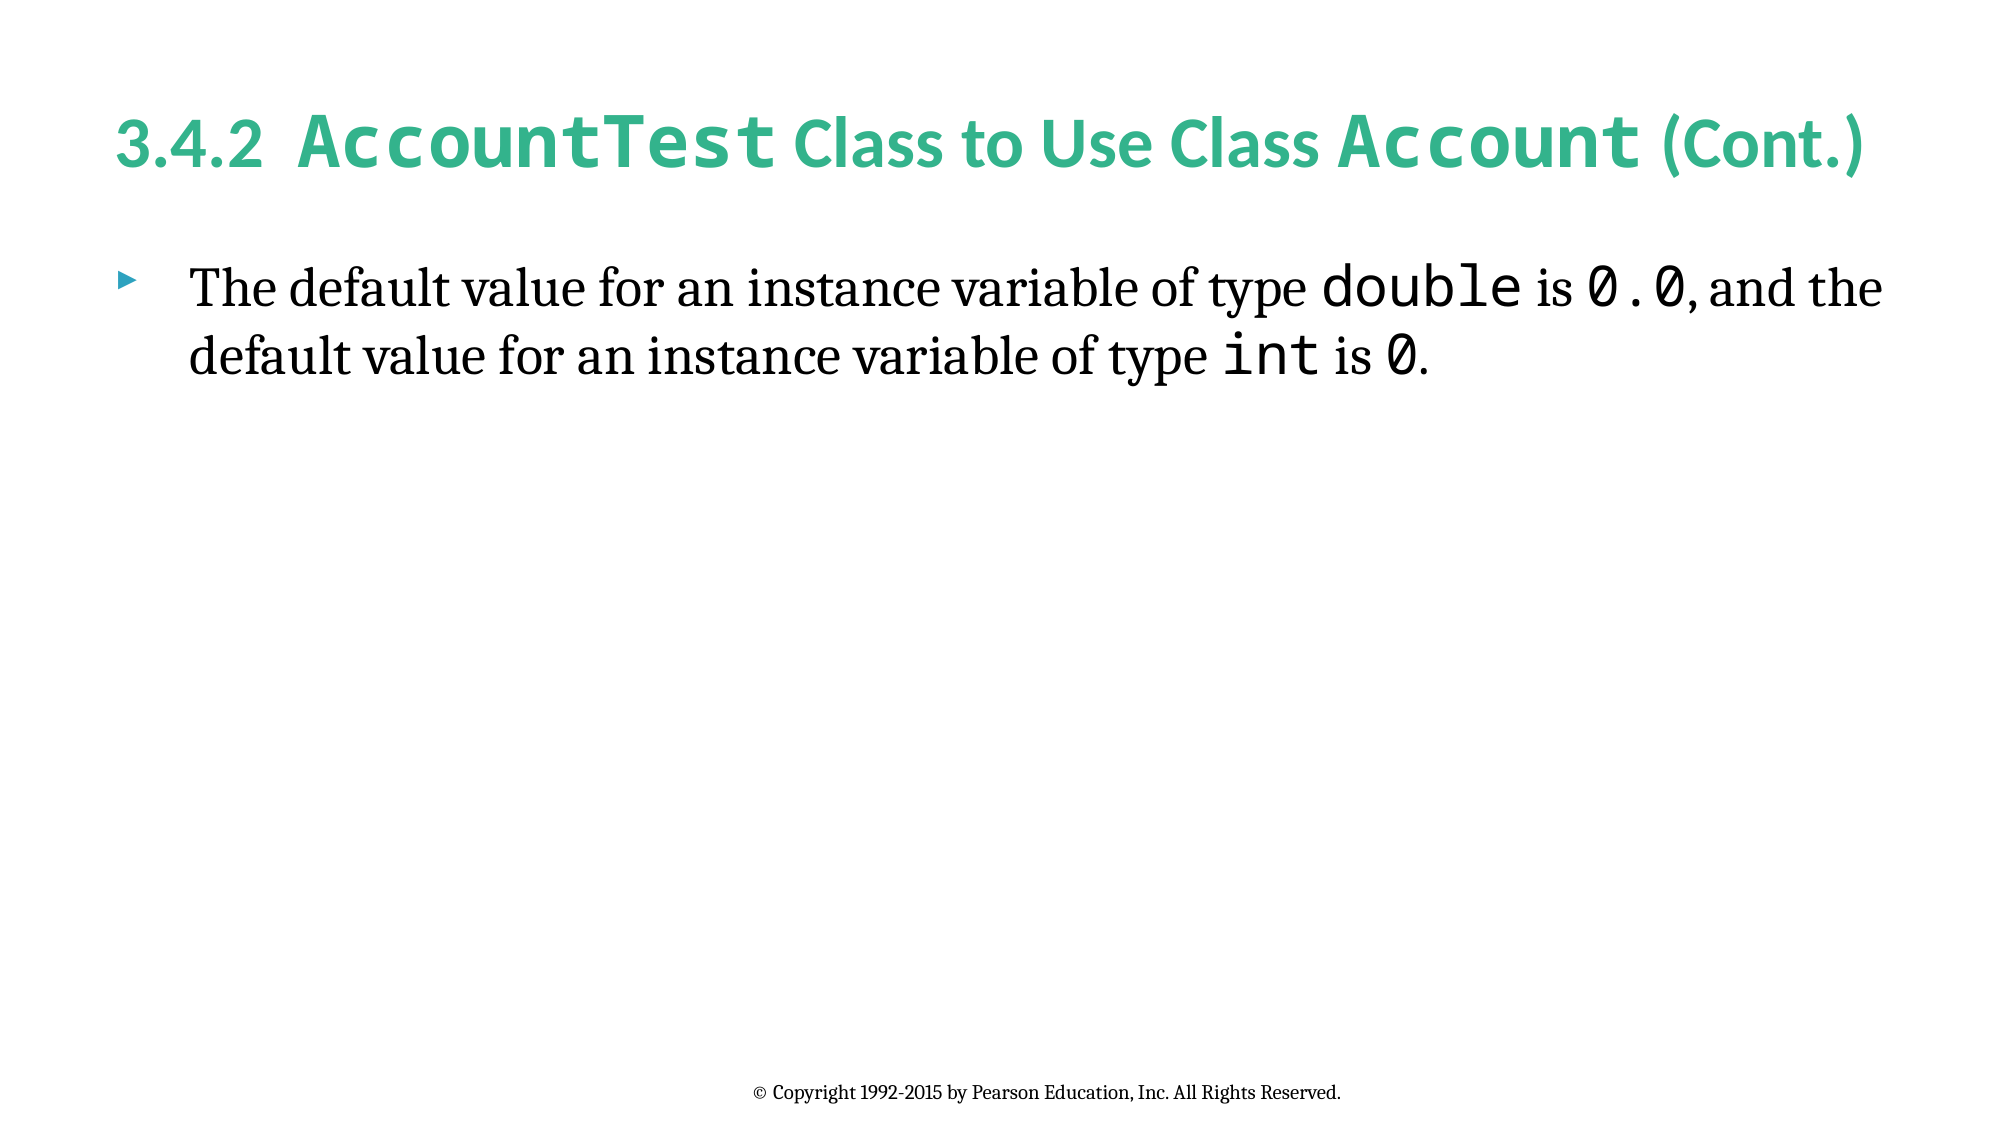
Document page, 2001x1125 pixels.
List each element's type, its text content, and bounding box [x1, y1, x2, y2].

footer © Copyright 1992-2015 by Pearson Education, Inc. All Rights Reserved. [736, 1051, 1892, 1112]
list The default value for an instance variable of type double is 0.0, and the default value for an instance variable of type int is 0. [99, 242, 1900, 986]
title 3.4.2 AccountTest Class to Use Class Account (Cont.) [99, 45, 1900, 233]
